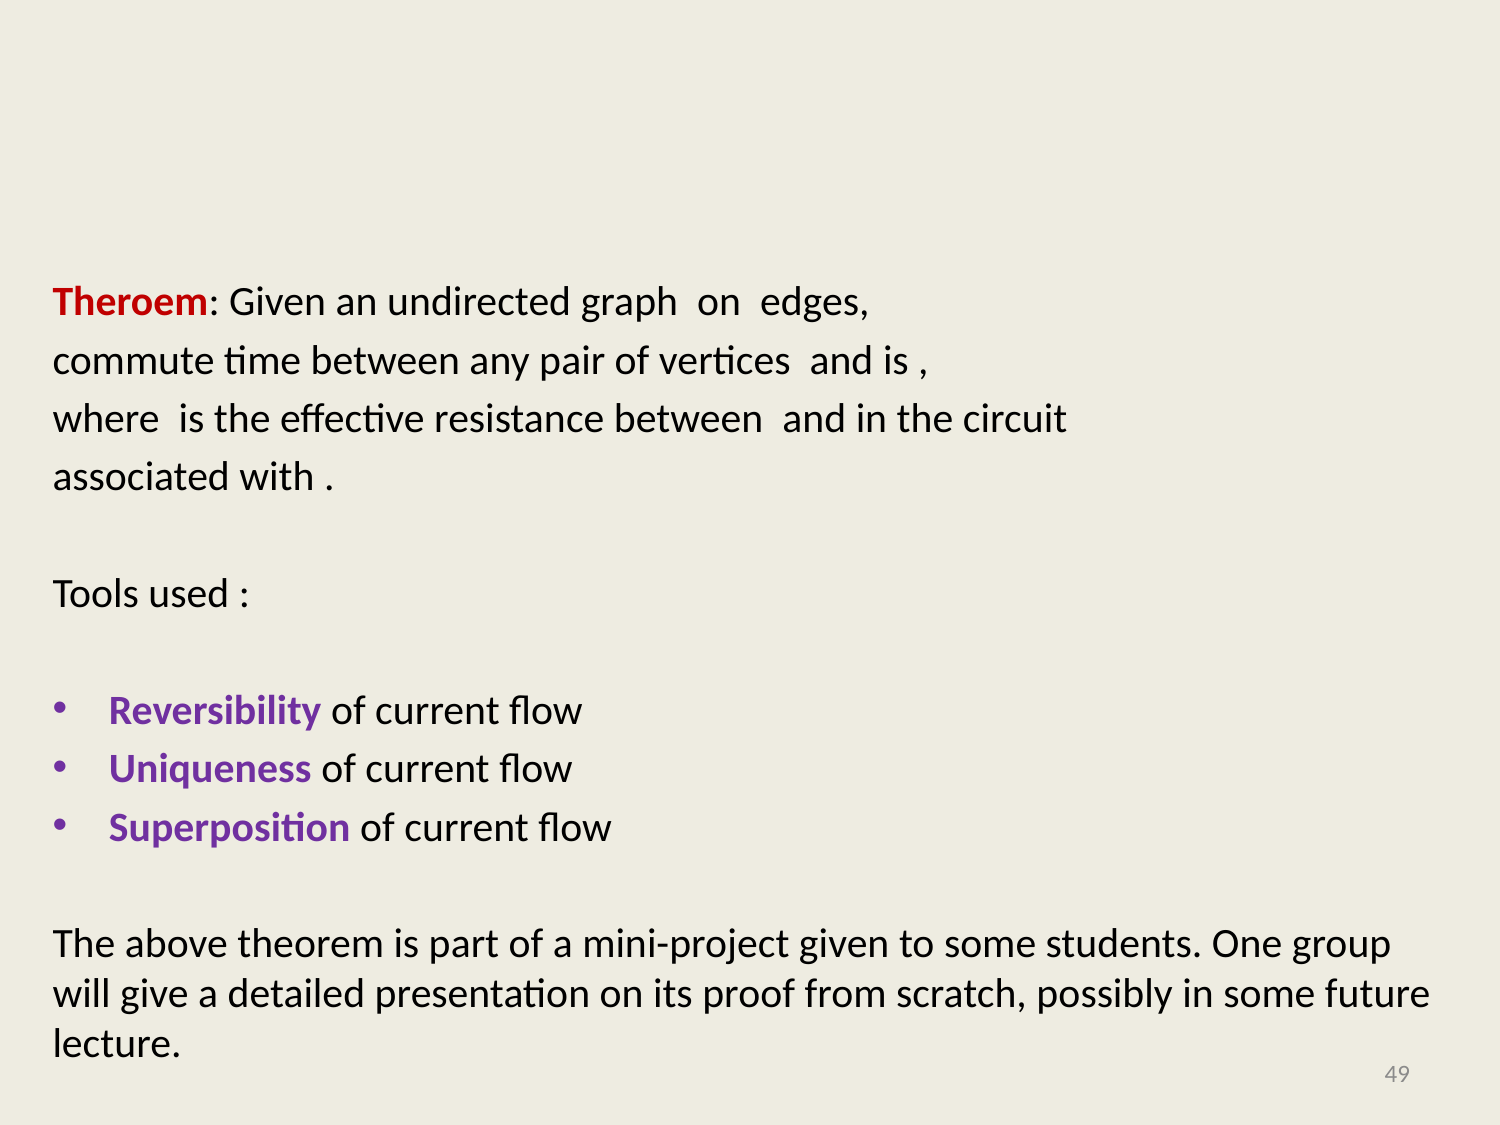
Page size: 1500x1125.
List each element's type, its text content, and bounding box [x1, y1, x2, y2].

slide_number 49 [1074, 1042, 1425, 1103]
